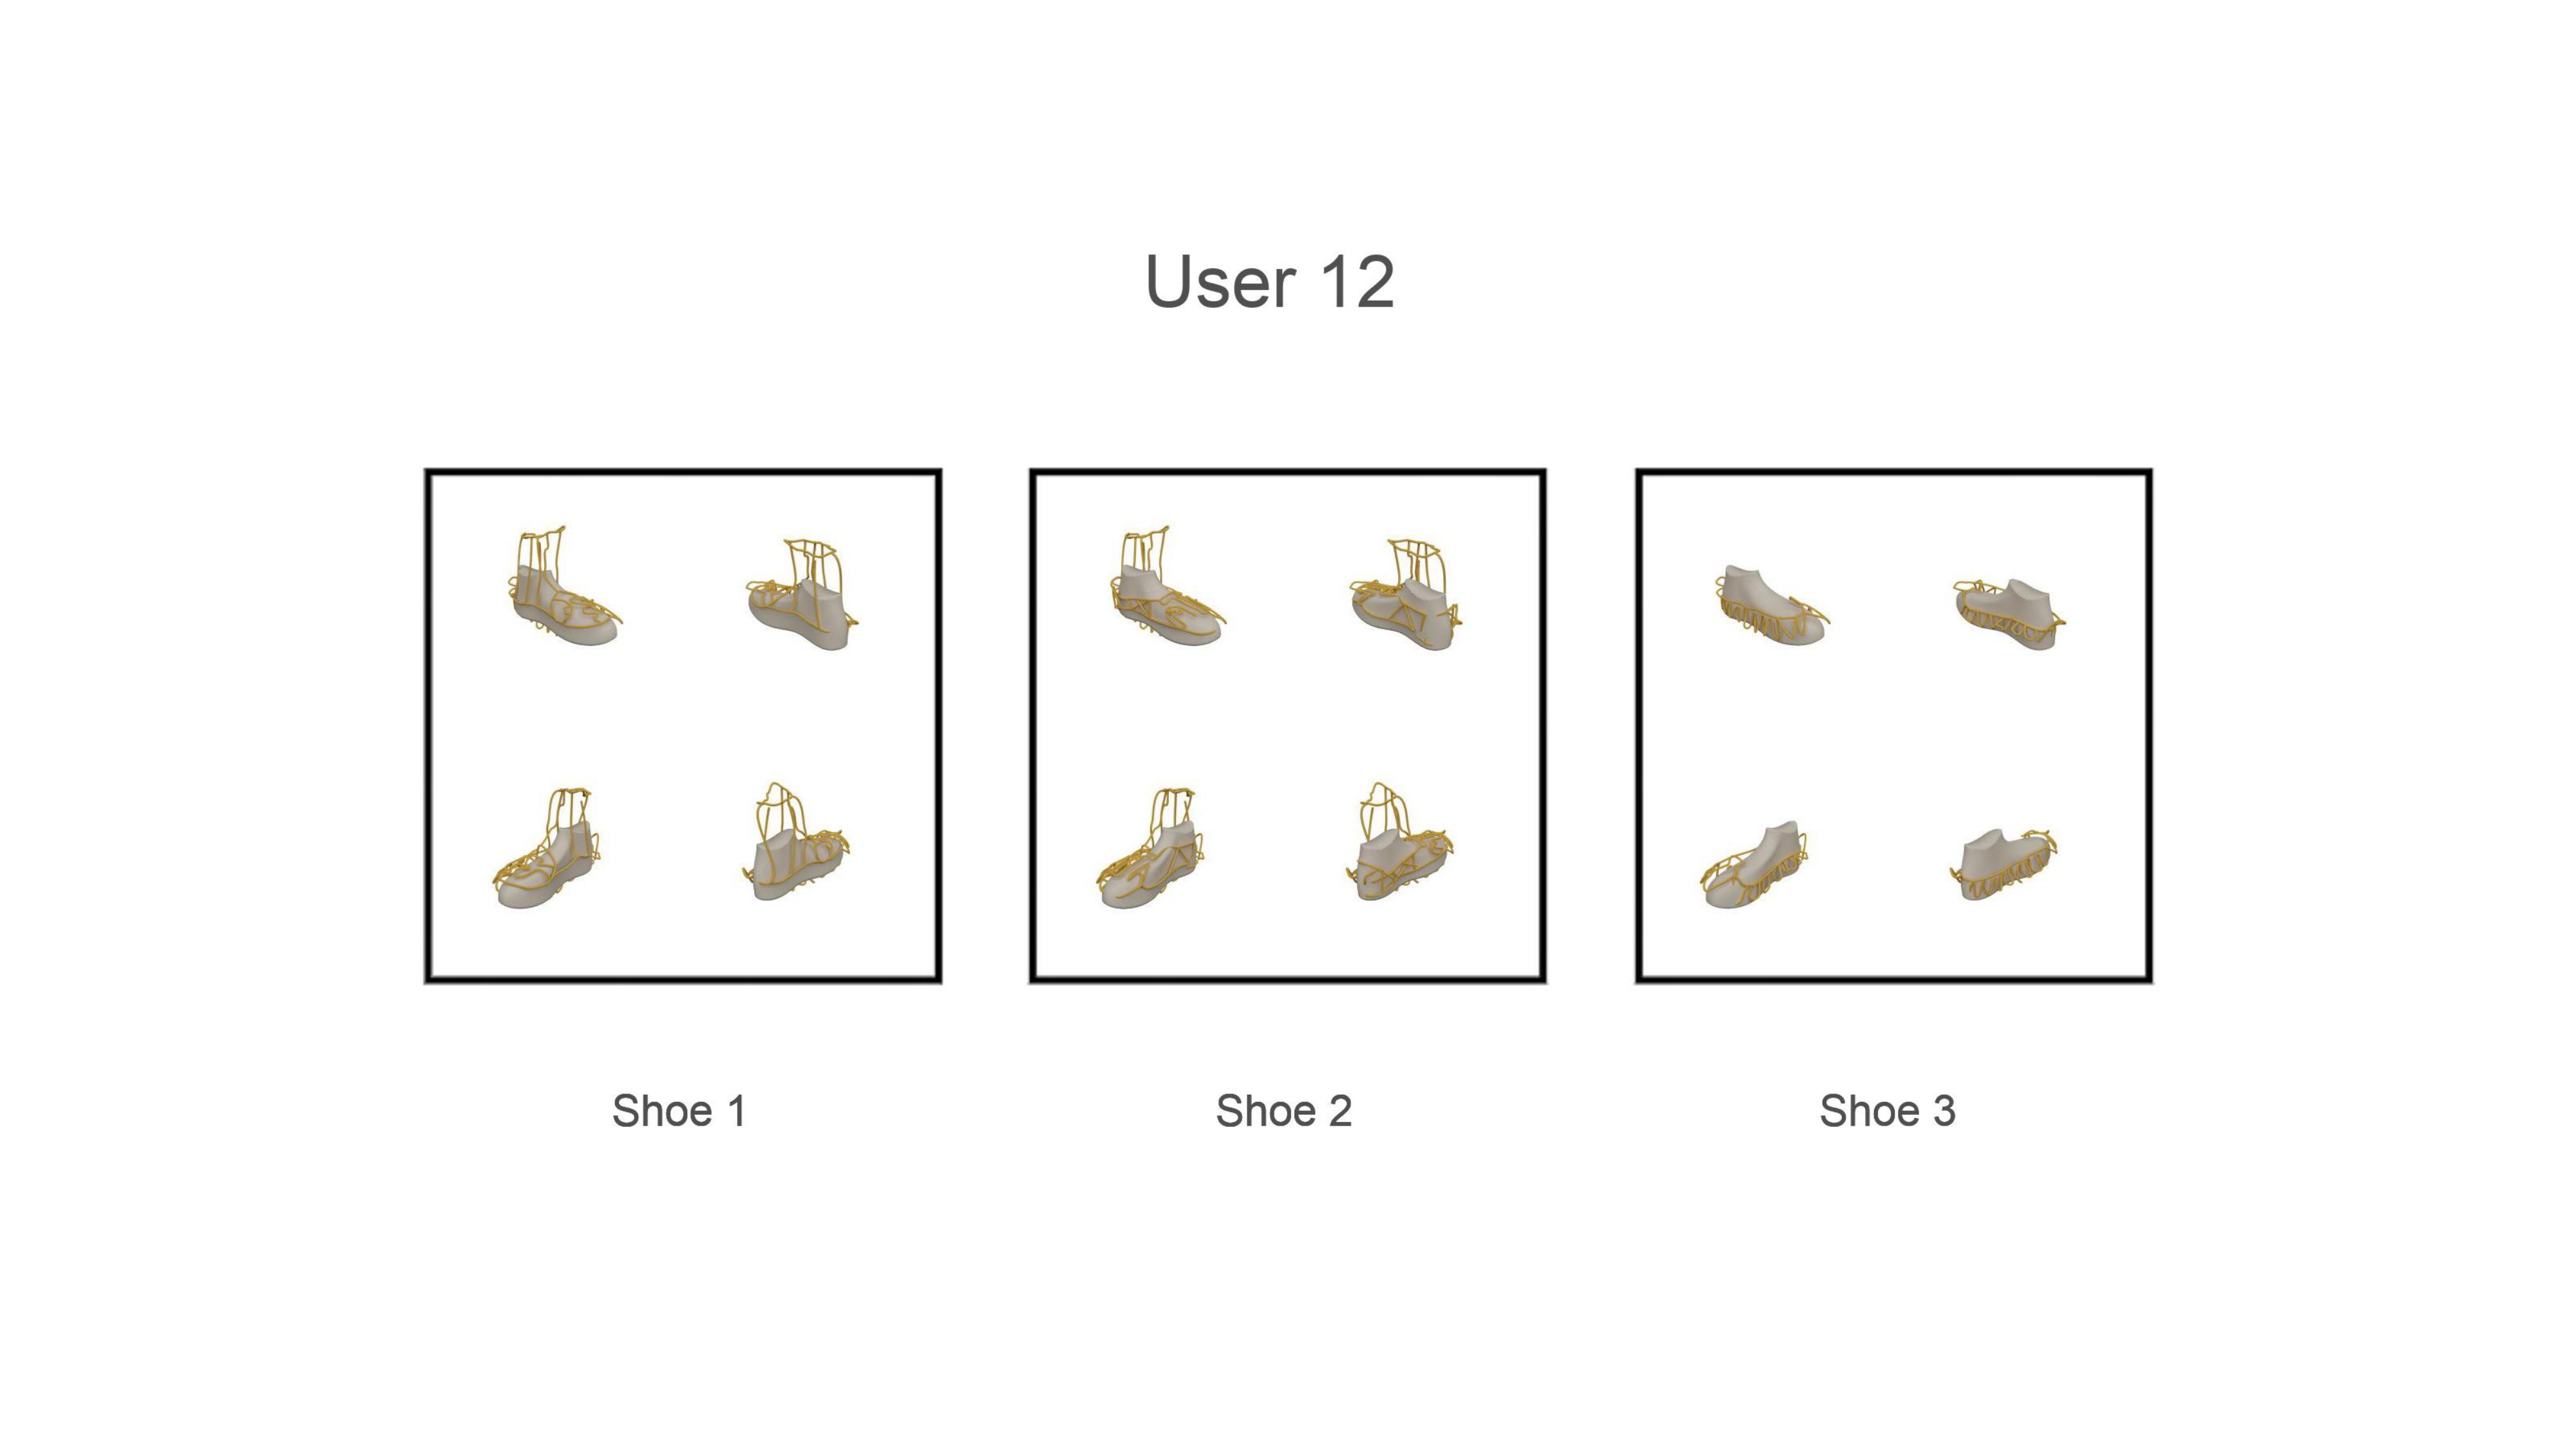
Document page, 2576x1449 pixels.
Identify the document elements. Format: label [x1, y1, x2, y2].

picture [321, 0, 2255, 1449]
